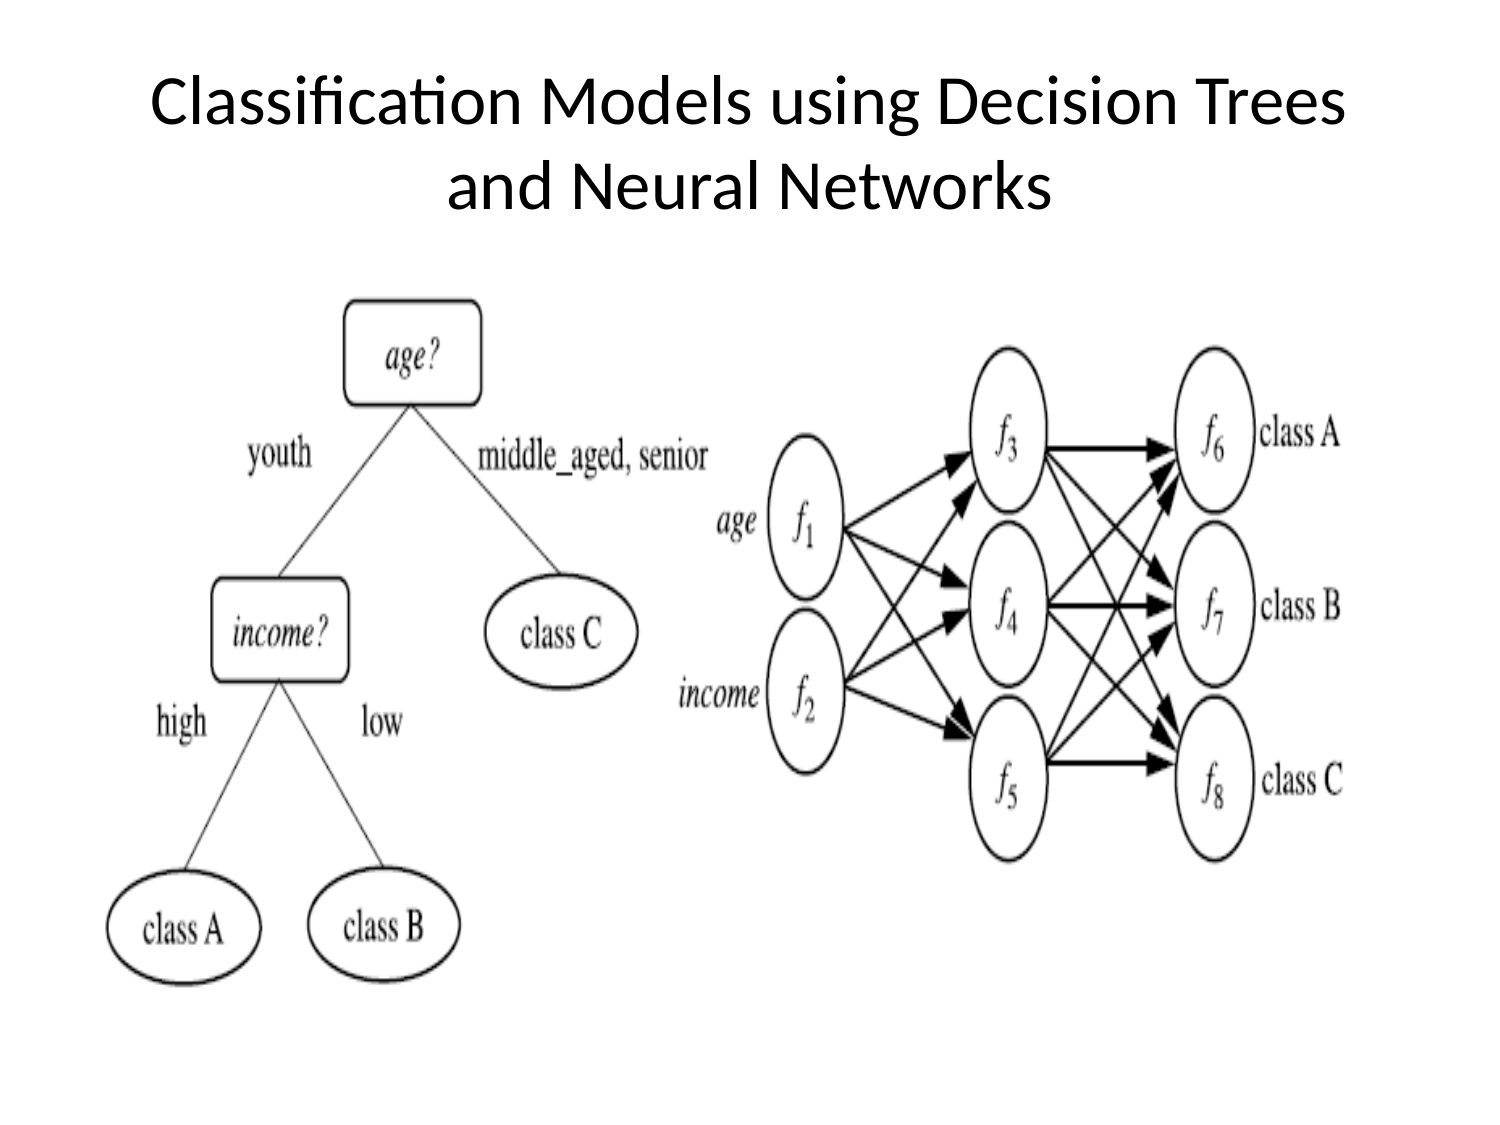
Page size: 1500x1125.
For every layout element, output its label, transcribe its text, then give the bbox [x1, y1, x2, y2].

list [74, 287, 1383, 1026]
title Classification Models using Decision Trees and Neural Networks [75, 45, 1425, 233]
